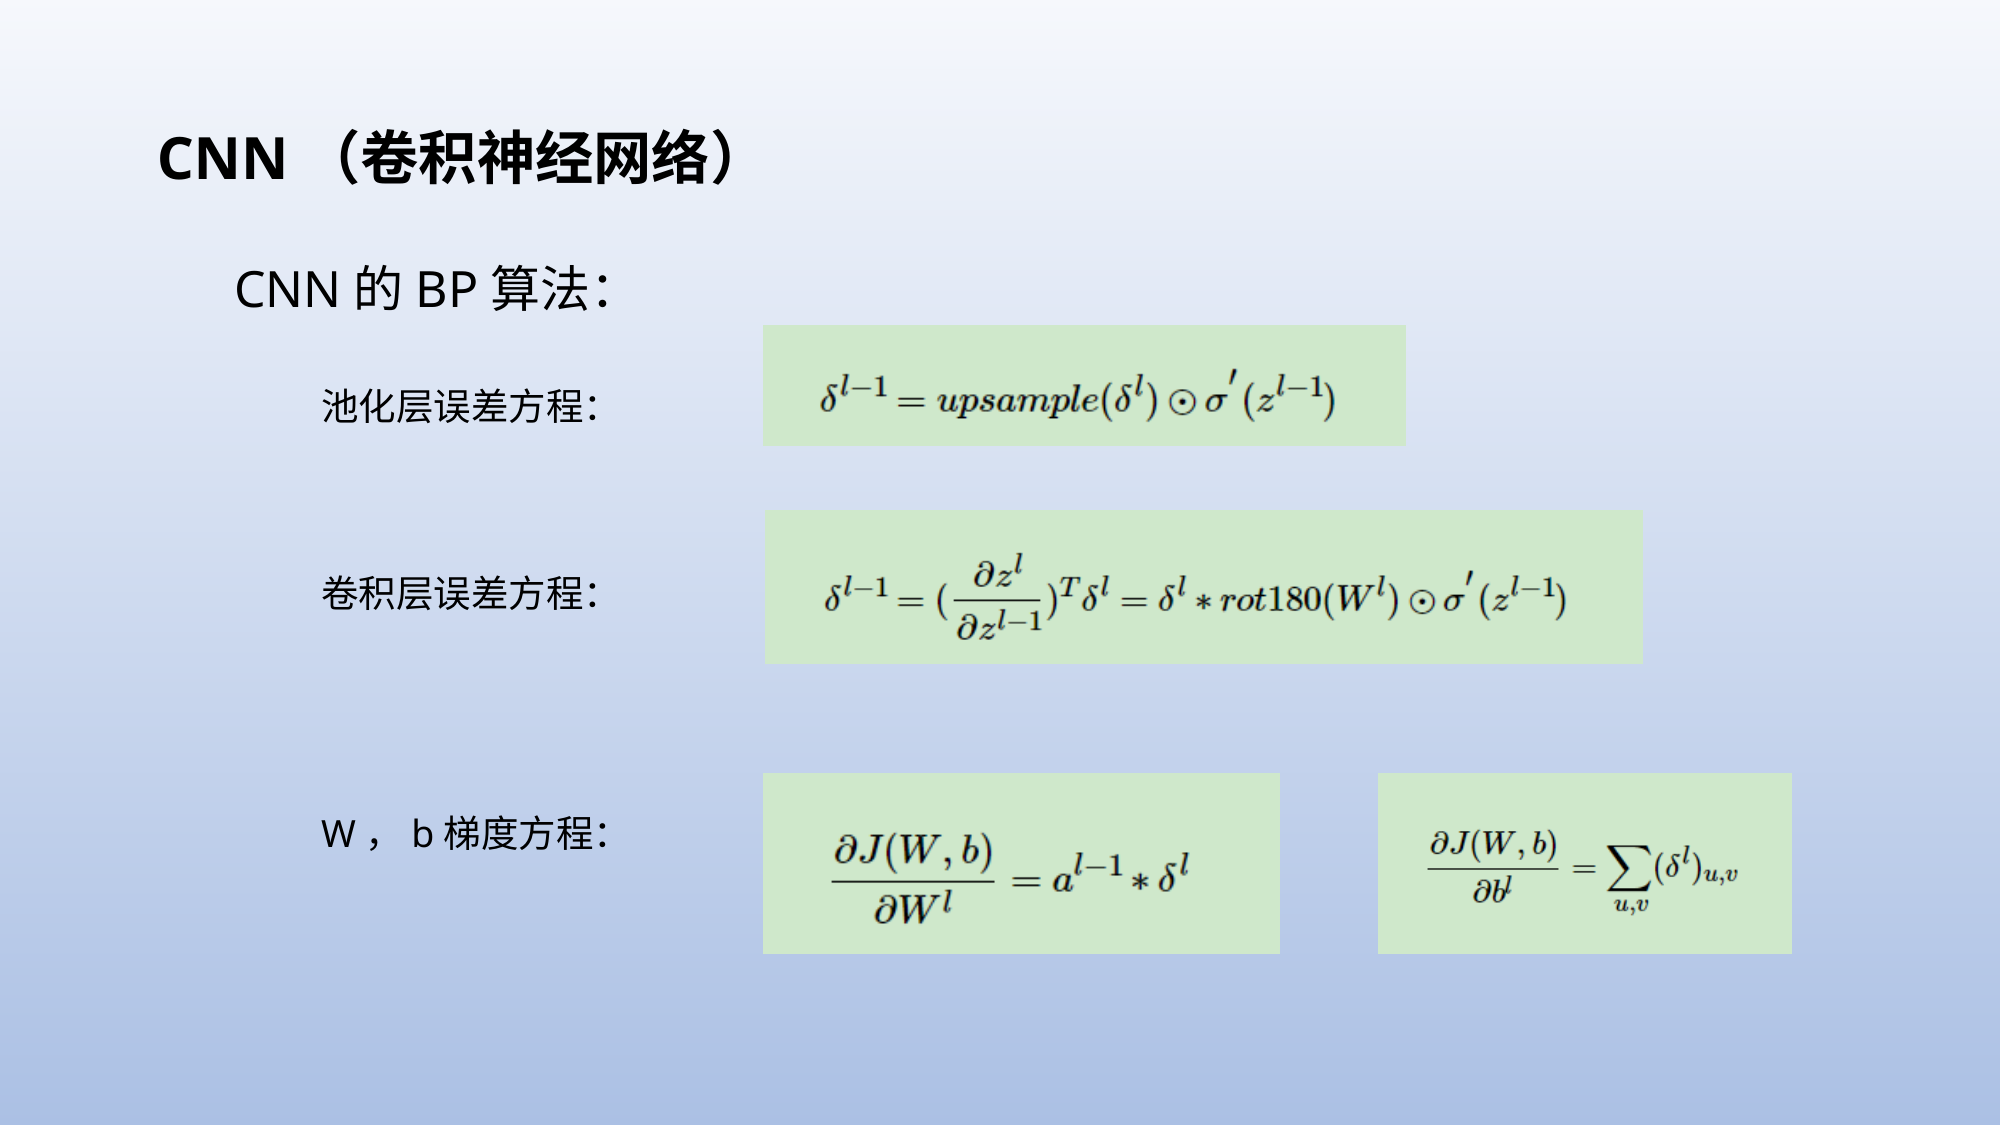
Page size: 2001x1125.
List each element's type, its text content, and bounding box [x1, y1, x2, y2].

text_box CNN（卷积神经网络） [142, 114, 1107, 199]
text_box CNN的BP算法： [219, 249, 1725, 325]
picture [763, 773, 1280, 954]
picture [1378, 773, 1792, 954]
text_box W，b梯度方程： [306, 802, 665, 863]
text_box 池化层误差方程： [306, 375, 665, 436]
picture [764, 510, 1643, 664]
picture [763, 325, 1406, 446]
text_box 卷积层误差方程： [306, 562, 665, 623]
